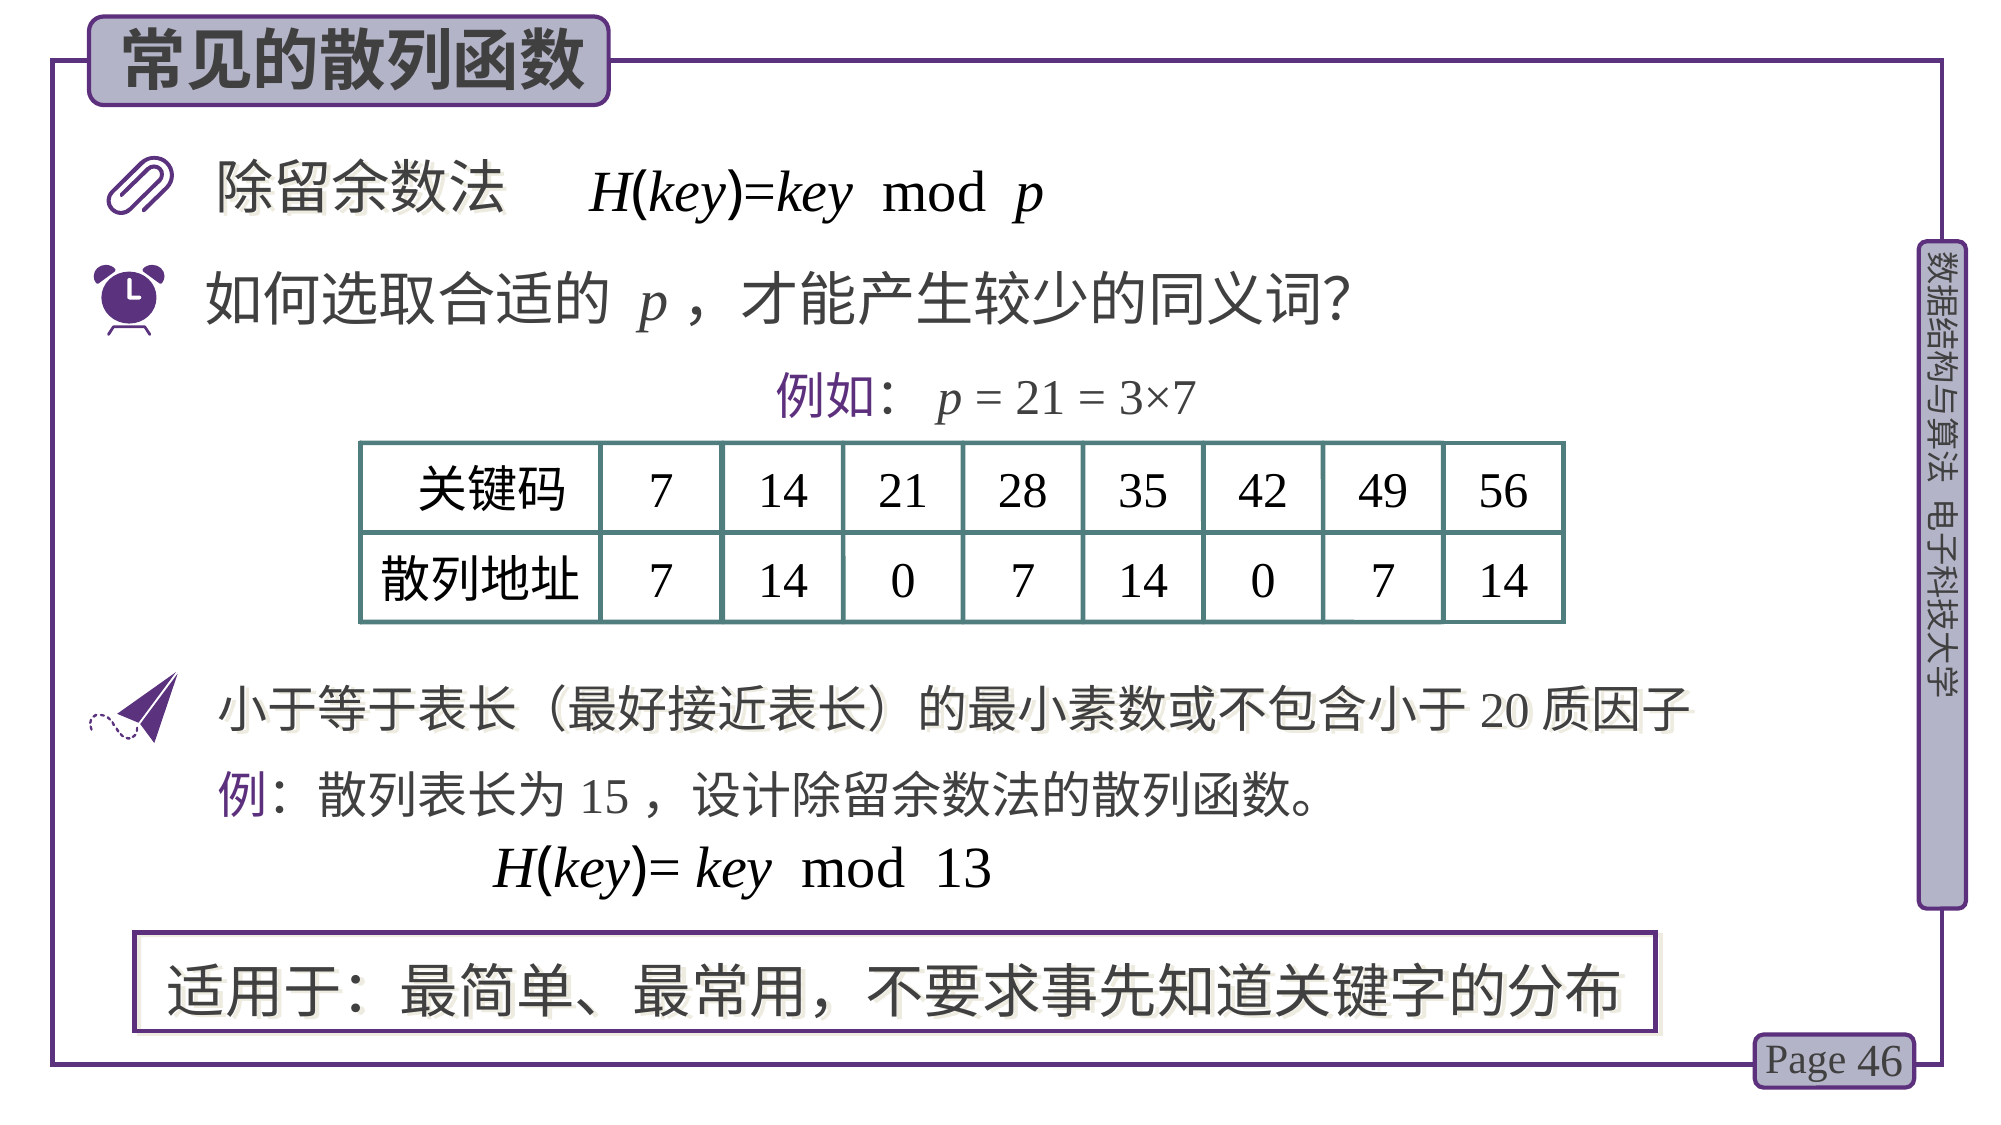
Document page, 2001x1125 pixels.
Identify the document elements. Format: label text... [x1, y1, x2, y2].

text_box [88, 657, 1948, 743]
text_box 适用于：最简单、最常用，不要求事先知道关键字的分布 [134, 932, 1656, 1032]
text_box 例：散列表长为15，设计除留余数法的散列函数。 [202, 744, 1394, 831]
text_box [105, 142, 1350, 231]
text_box [87, 15, 600, 107]
text_box 常见的散列函数 [104, 10, 620, 105]
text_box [360, 357, 1564, 622]
text_box H(key)= key mod 13 [464, 821, 1240, 907]
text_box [93, 255, 1564, 341]
